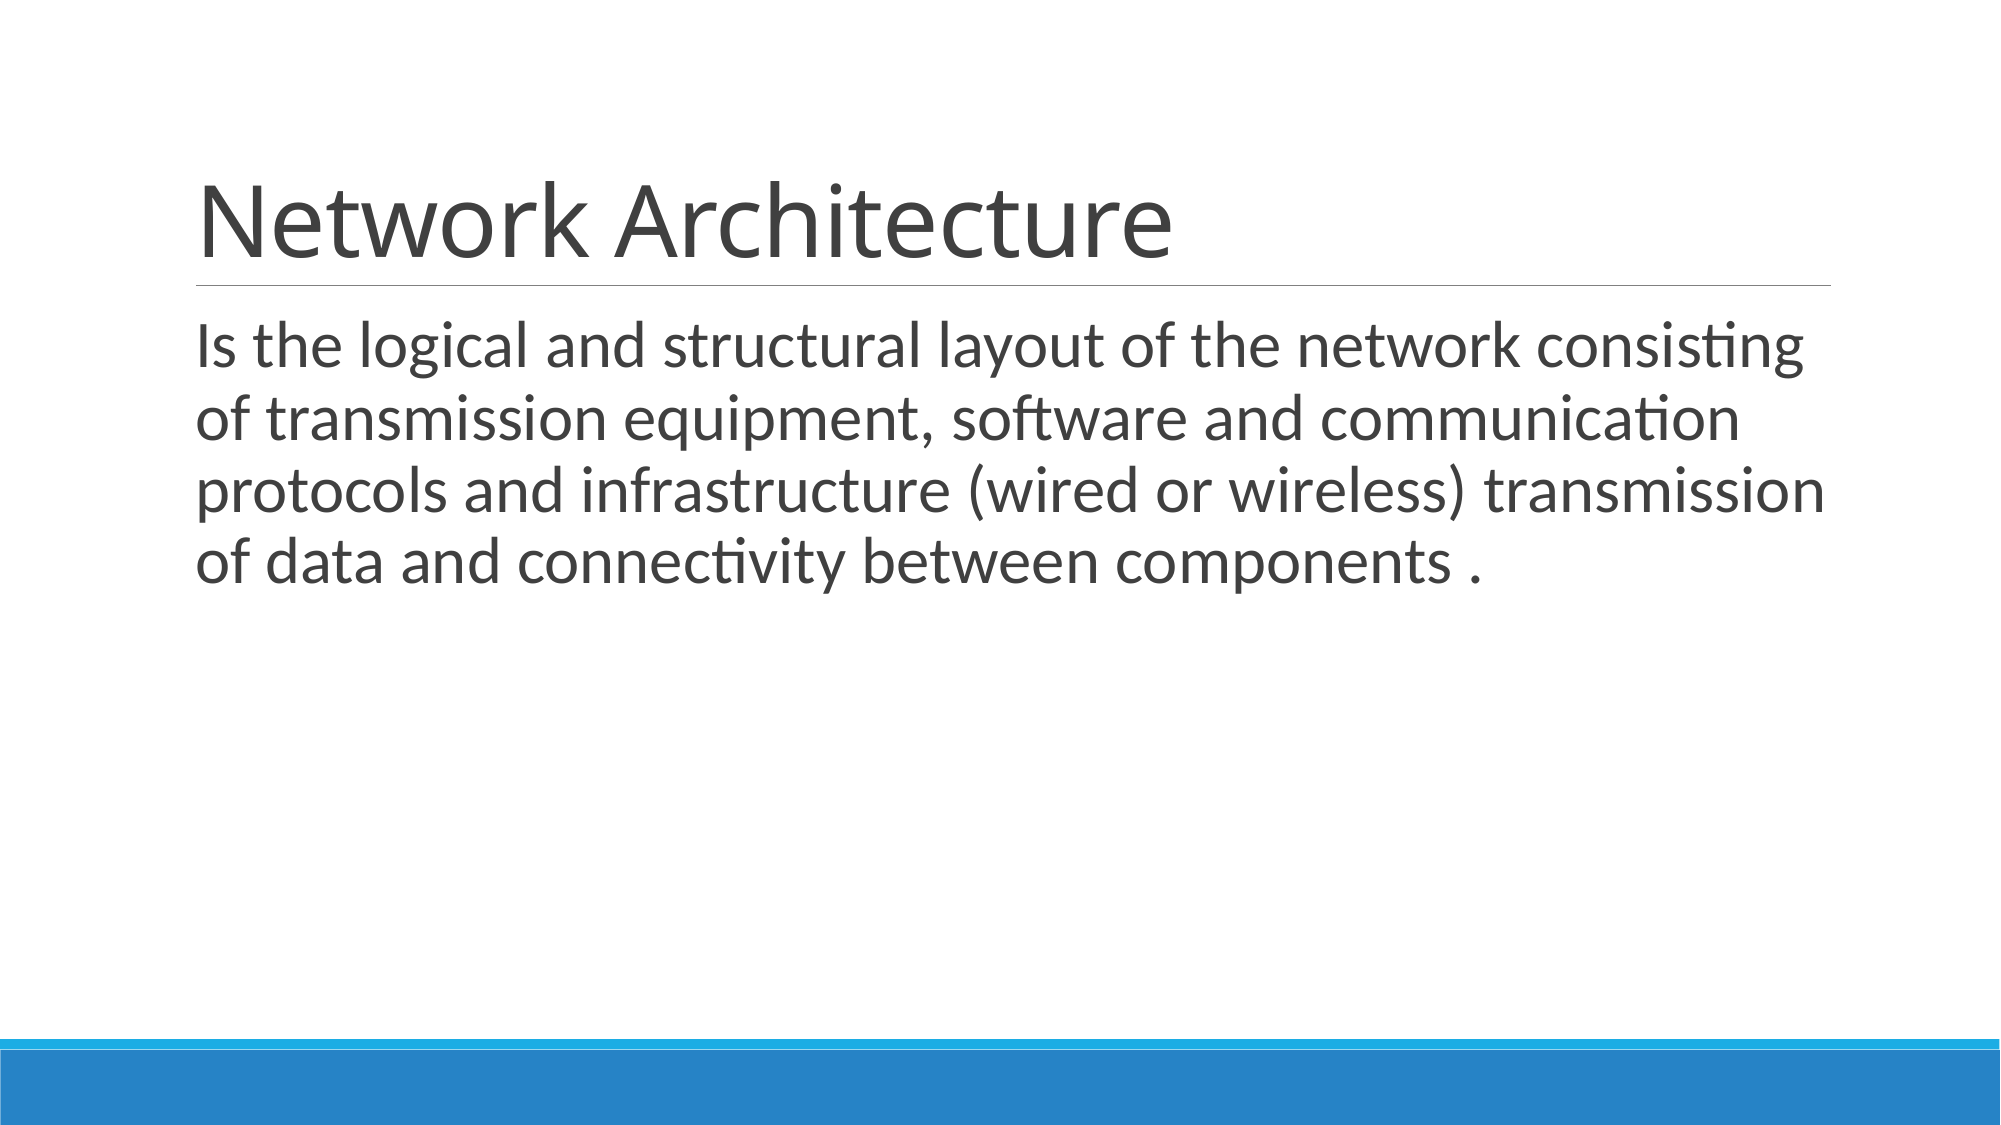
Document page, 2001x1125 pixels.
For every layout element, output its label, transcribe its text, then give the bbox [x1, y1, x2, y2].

title Network Architecture [180, 47, 1830, 285]
list Is the logical and structural layout of the network consisting of transmission equipment, software and communication protocols and infrastructure (wired or wireless) transmission of data and connectivity between components . [180, 302, 1830, 963]
